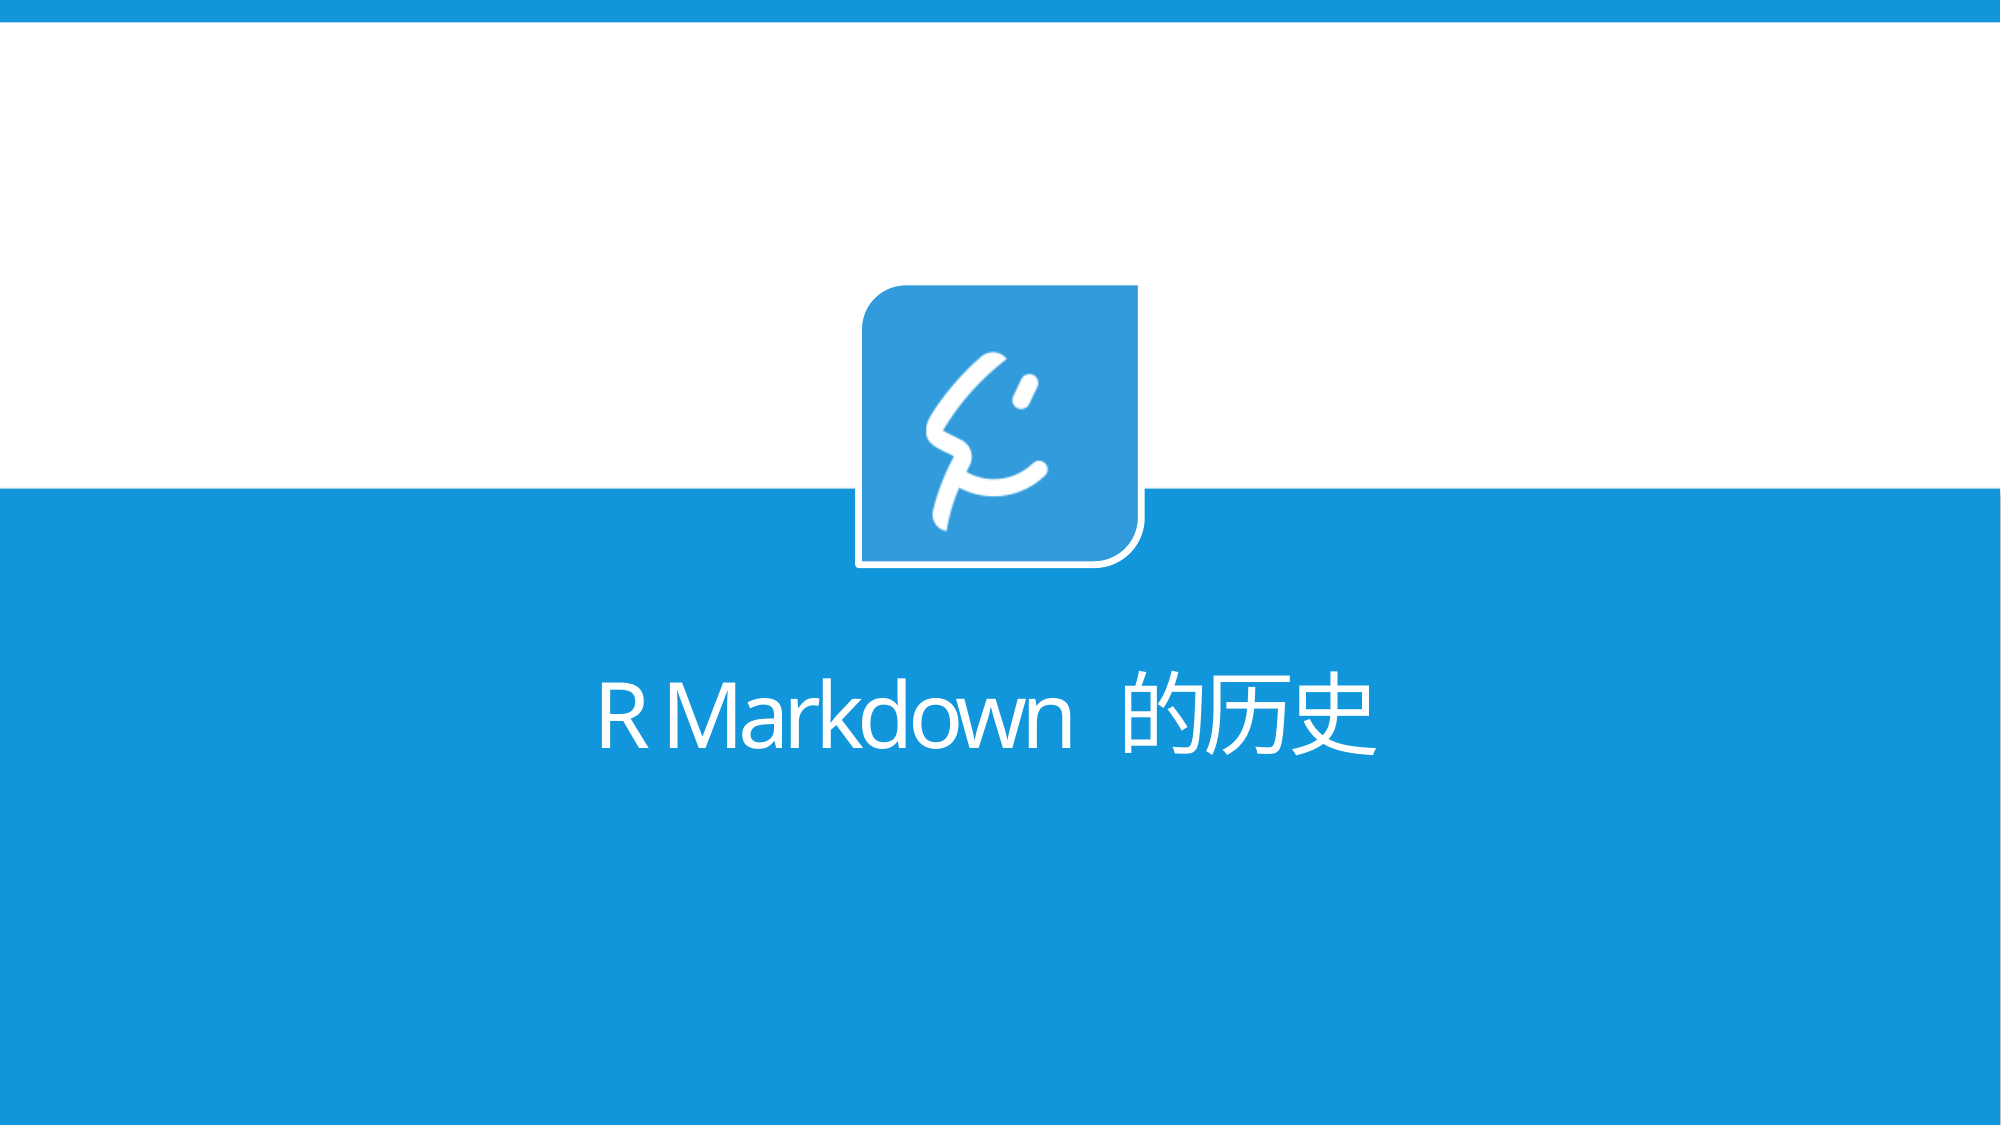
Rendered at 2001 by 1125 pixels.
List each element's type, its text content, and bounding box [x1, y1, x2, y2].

title R Markdown 的历史 [292, 662, 1681, 804]
picture [925, 347, 1108, 548]
